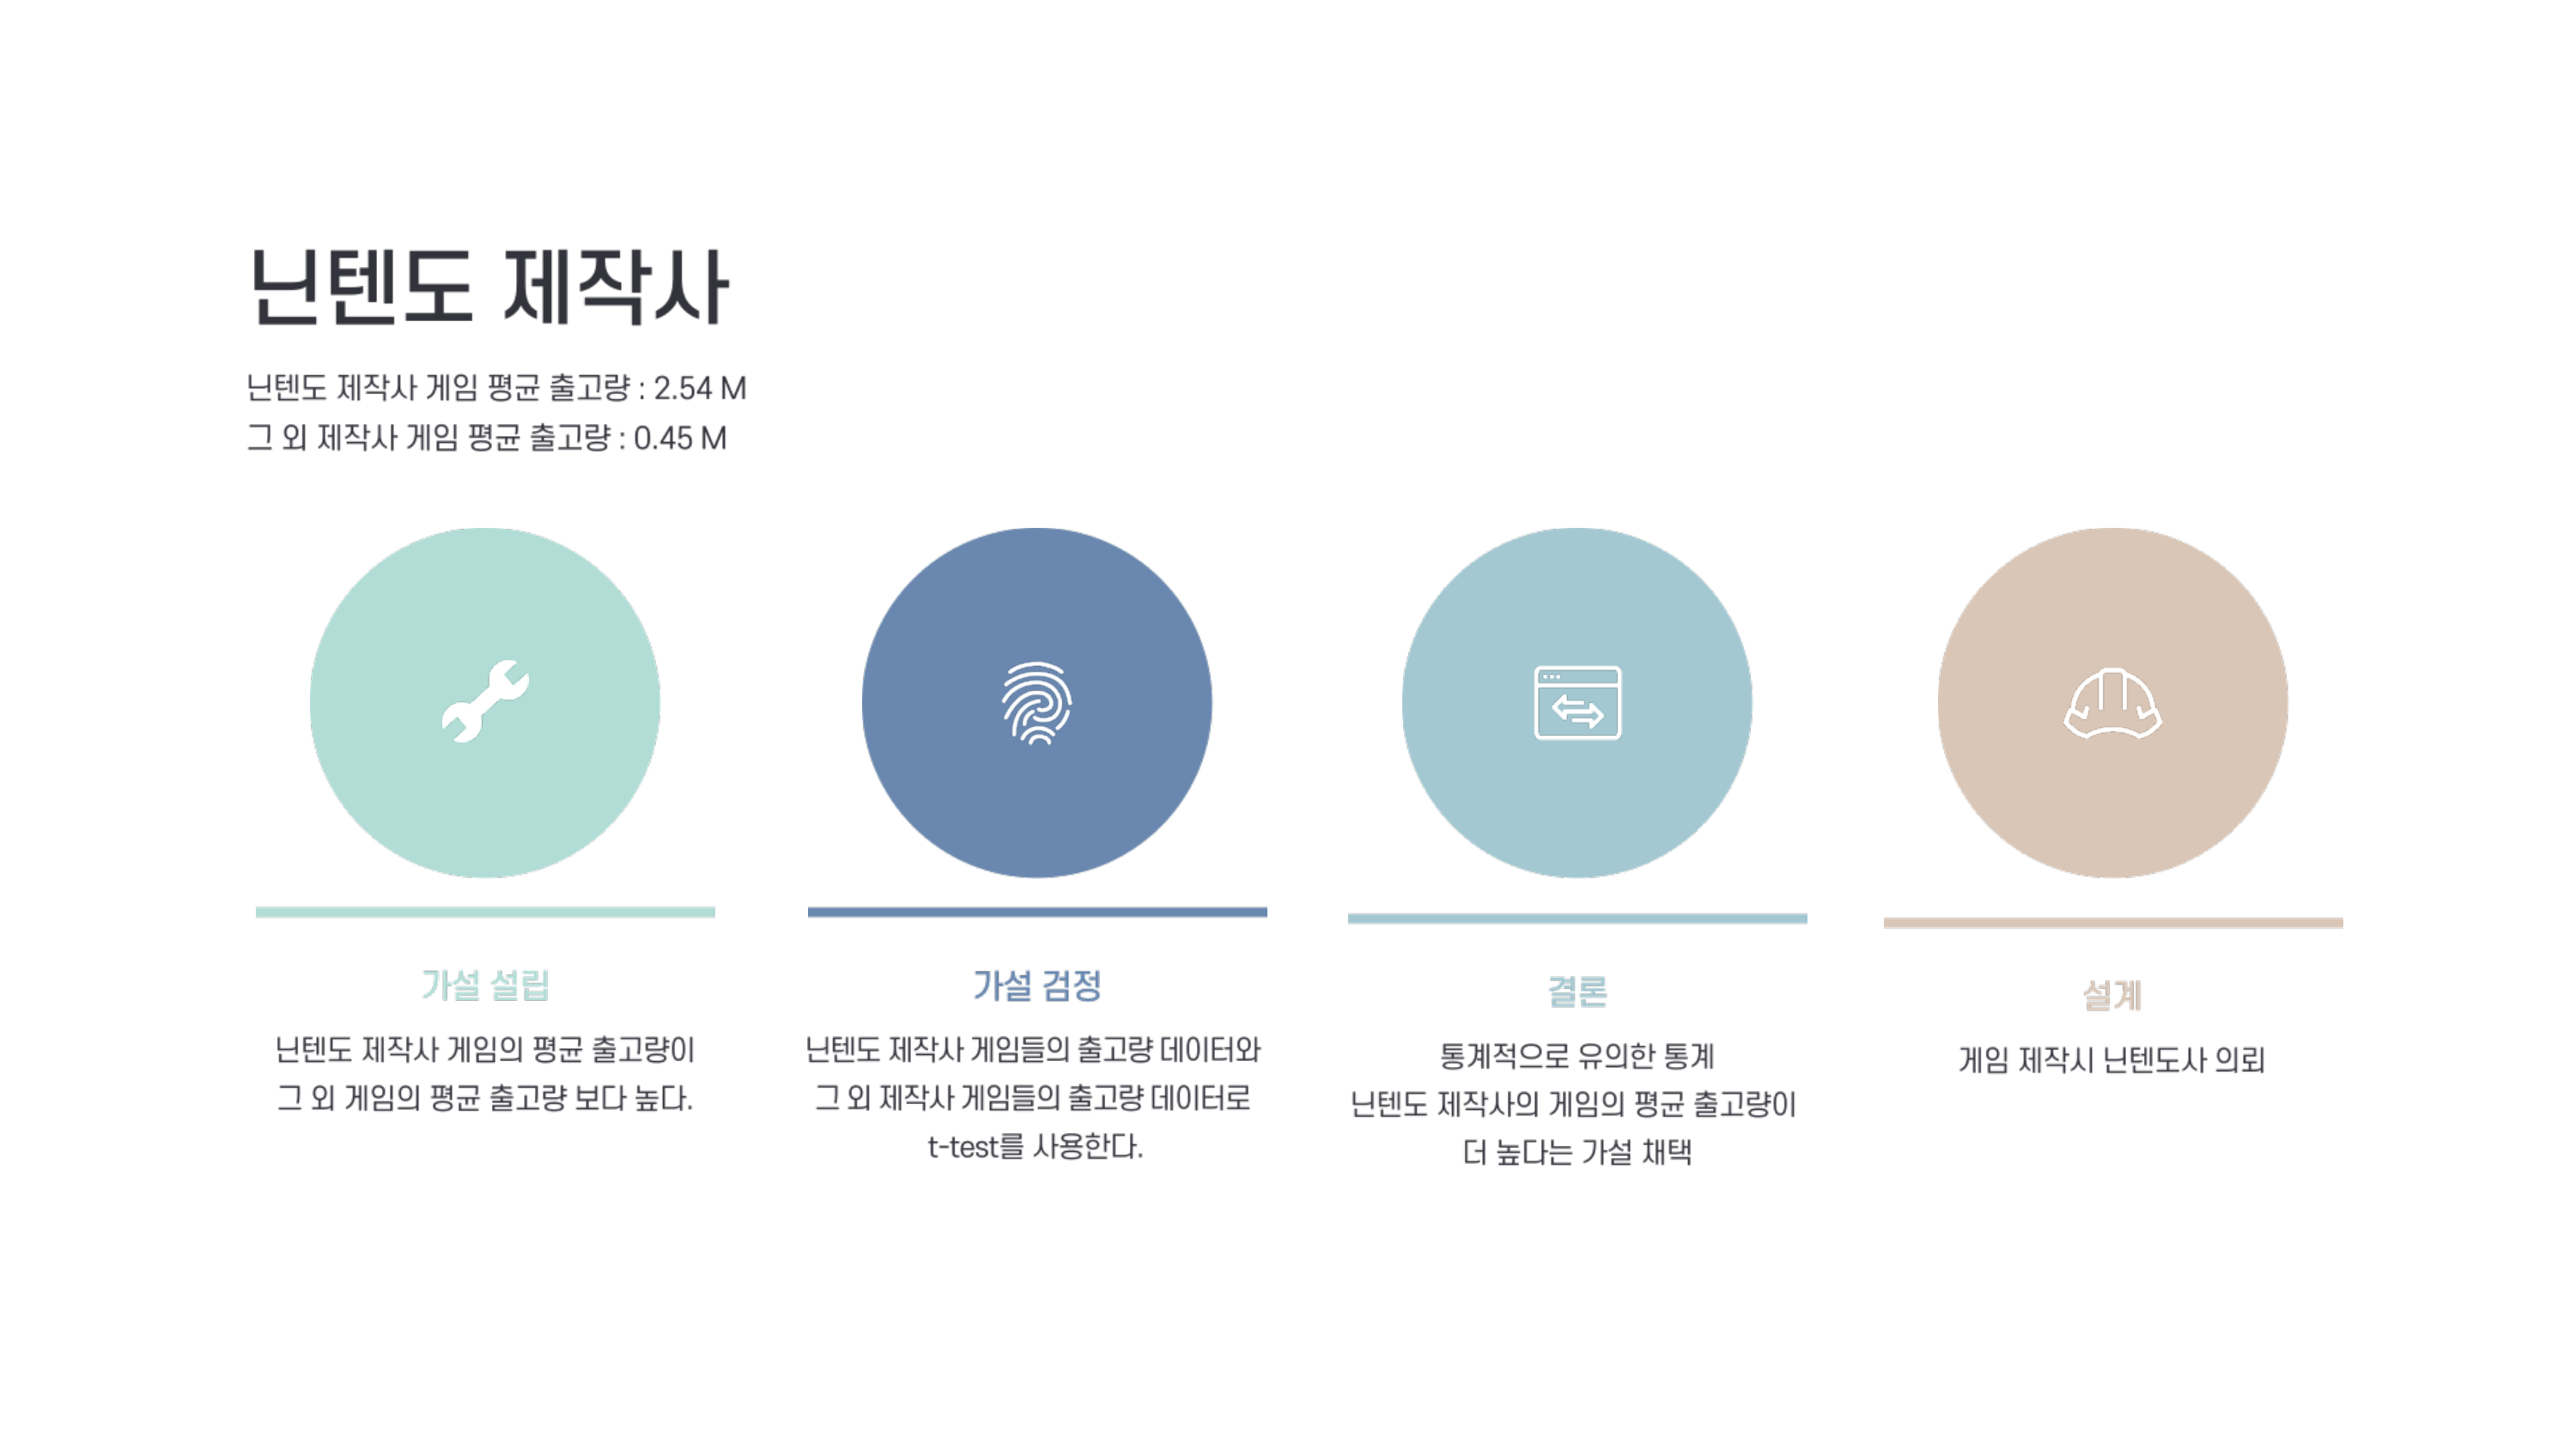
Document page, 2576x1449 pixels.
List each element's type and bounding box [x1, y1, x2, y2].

text_box [2063, 666, 2165, 740]
picture [1430, 961, 1622, 1022]
text_box [256, 894, 716, 931]
text_box [1883, 904, 2343, 943]
text_box [442, 660, 530, 743]
text_box [1001, 661, 1073, 746]
text_box [861, 527, 1213, 879]
text_box [1402, 527, 1754, 879]
picture [339, 954, 562, 1016]
text_box [1937, 527, 2289, 879]
text_box [1348, 900, 1808, 938]
text_box [1534, 665, 1623, 742]
text_box [310, 527, 662, 879]
picture [1334, 1029, 2278, 1179]
picture [794, 1022, 1276, 1173]
picture [242, 1022, 706, 1125]
picture [234, 209, 767, 466]
text_box [807, 894, 1267, 931]
picture [1965, 965, 2155, 1027]
picture [891, 954, 1115, 1016]
